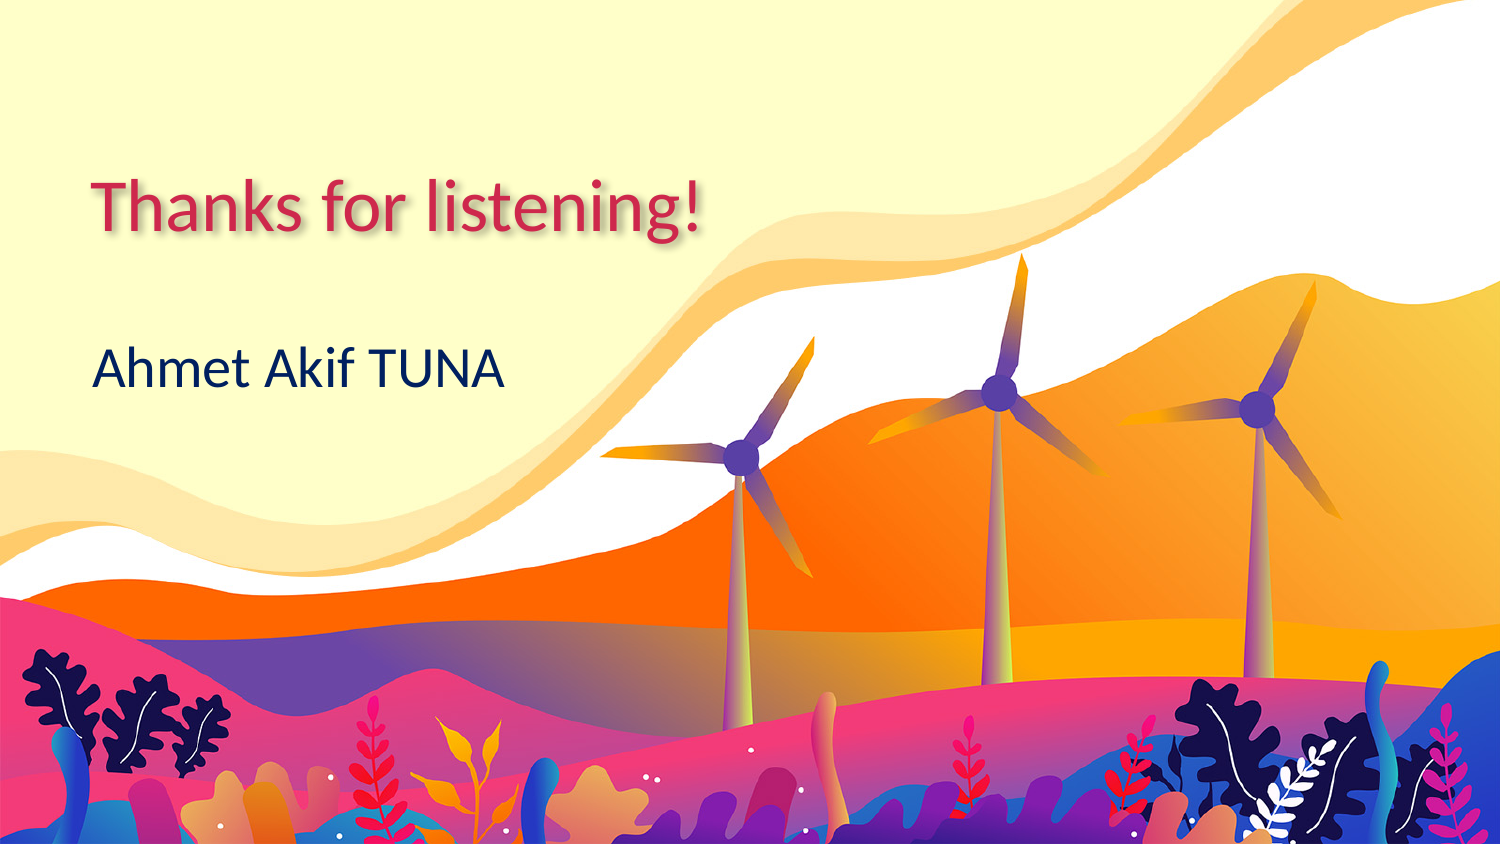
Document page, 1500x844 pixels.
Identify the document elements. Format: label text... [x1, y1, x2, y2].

subtitle Ahmet Akif TUNA [77, 321, 1428, 447]
picture [0, 0, 1500, 844]
title Thanks for listening! [75, 86, 1425, 317]
